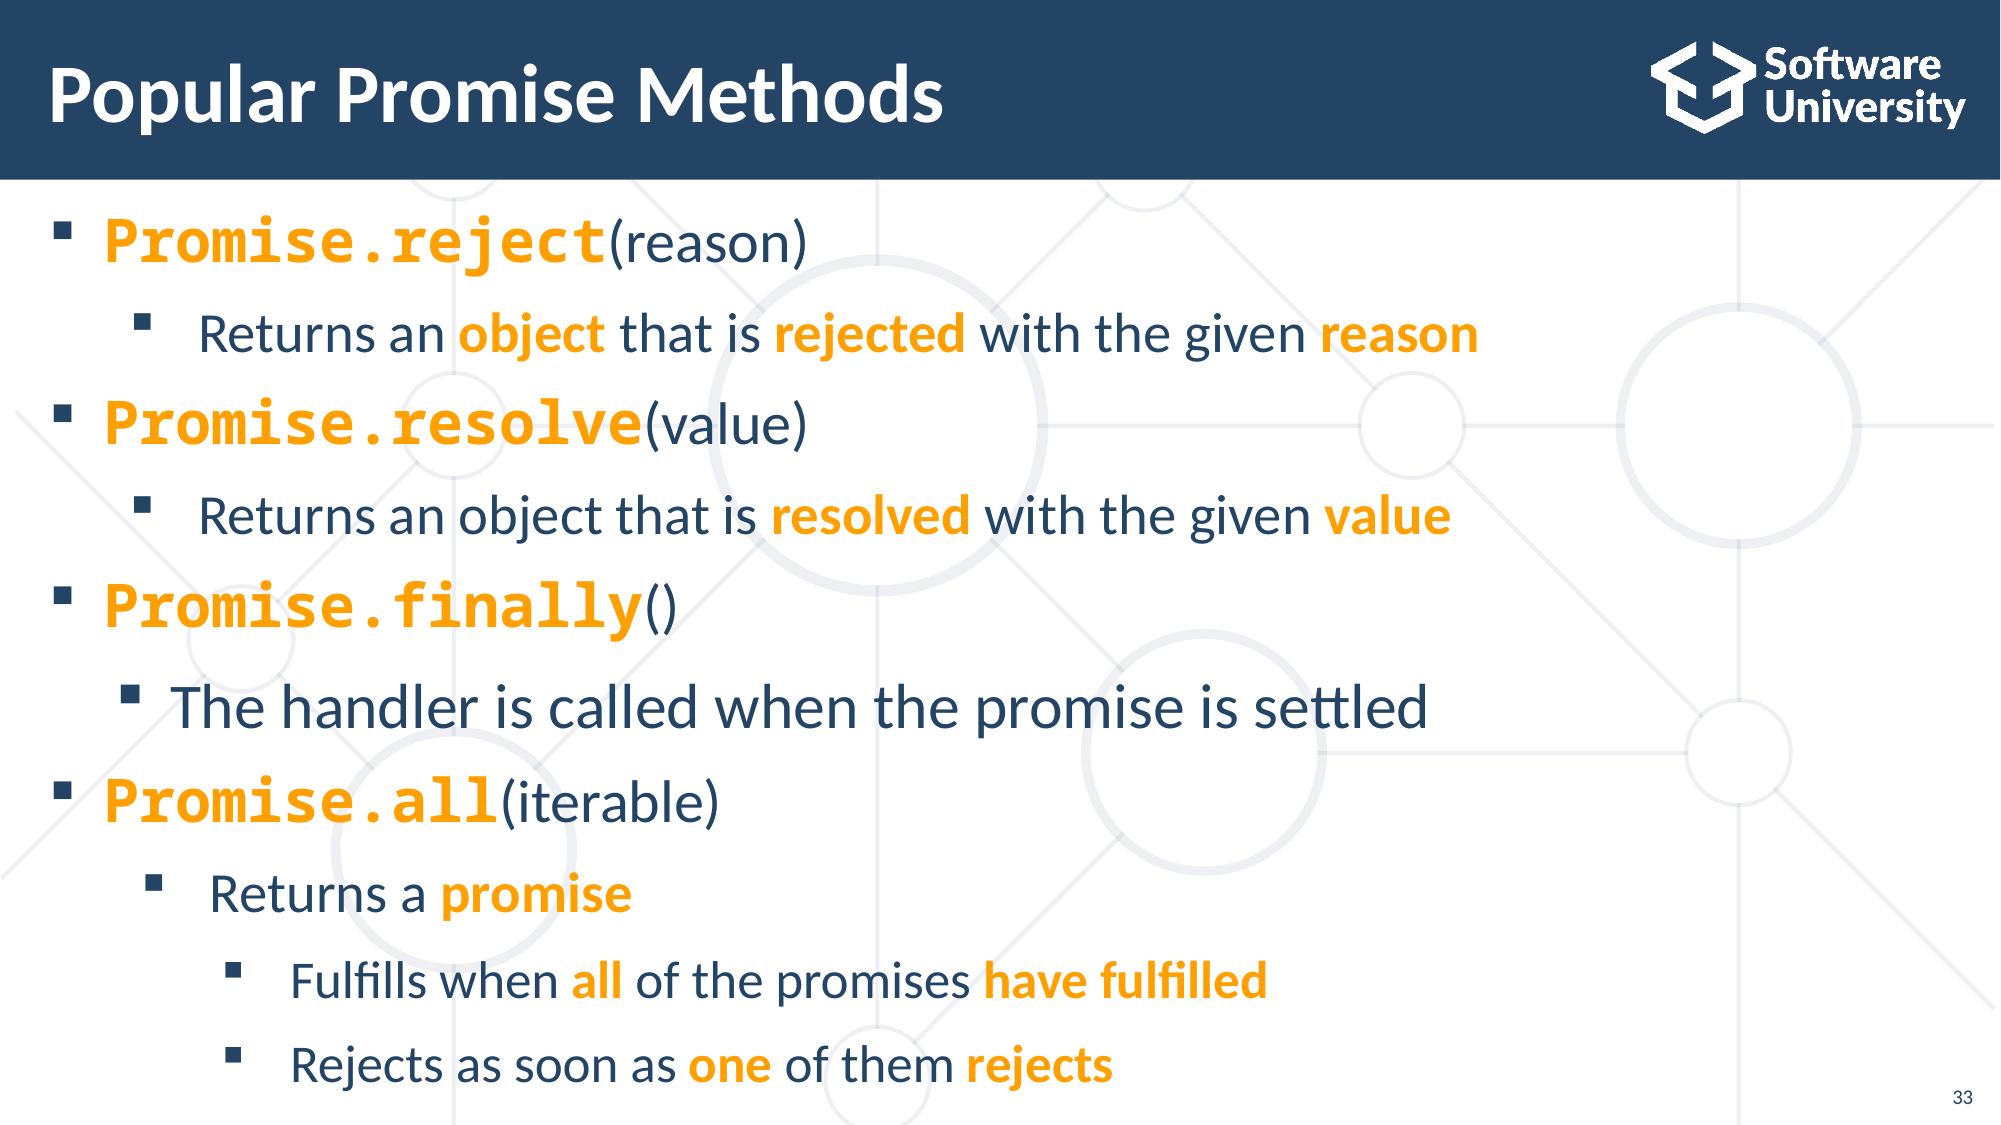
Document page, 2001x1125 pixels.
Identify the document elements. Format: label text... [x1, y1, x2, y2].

title Popular Promise Methods [31, 16, 1625, 162]
list Promise.reject(reason) Returns an object that is rejected with the given reason Promise.resolve(value) Returns an object that is resolved with the given value Promise.finally() The handler is called when the promise is settled Promise.all(iterable) Returns a promise Fulfills when all of the promises have fulfilled Rejects as soon as one of them rejects [31, 196, 1970, 1104]
picture [1651, 41, 1966, 134]
slide_number 33 [1927, 1067, 1989, 1117]
